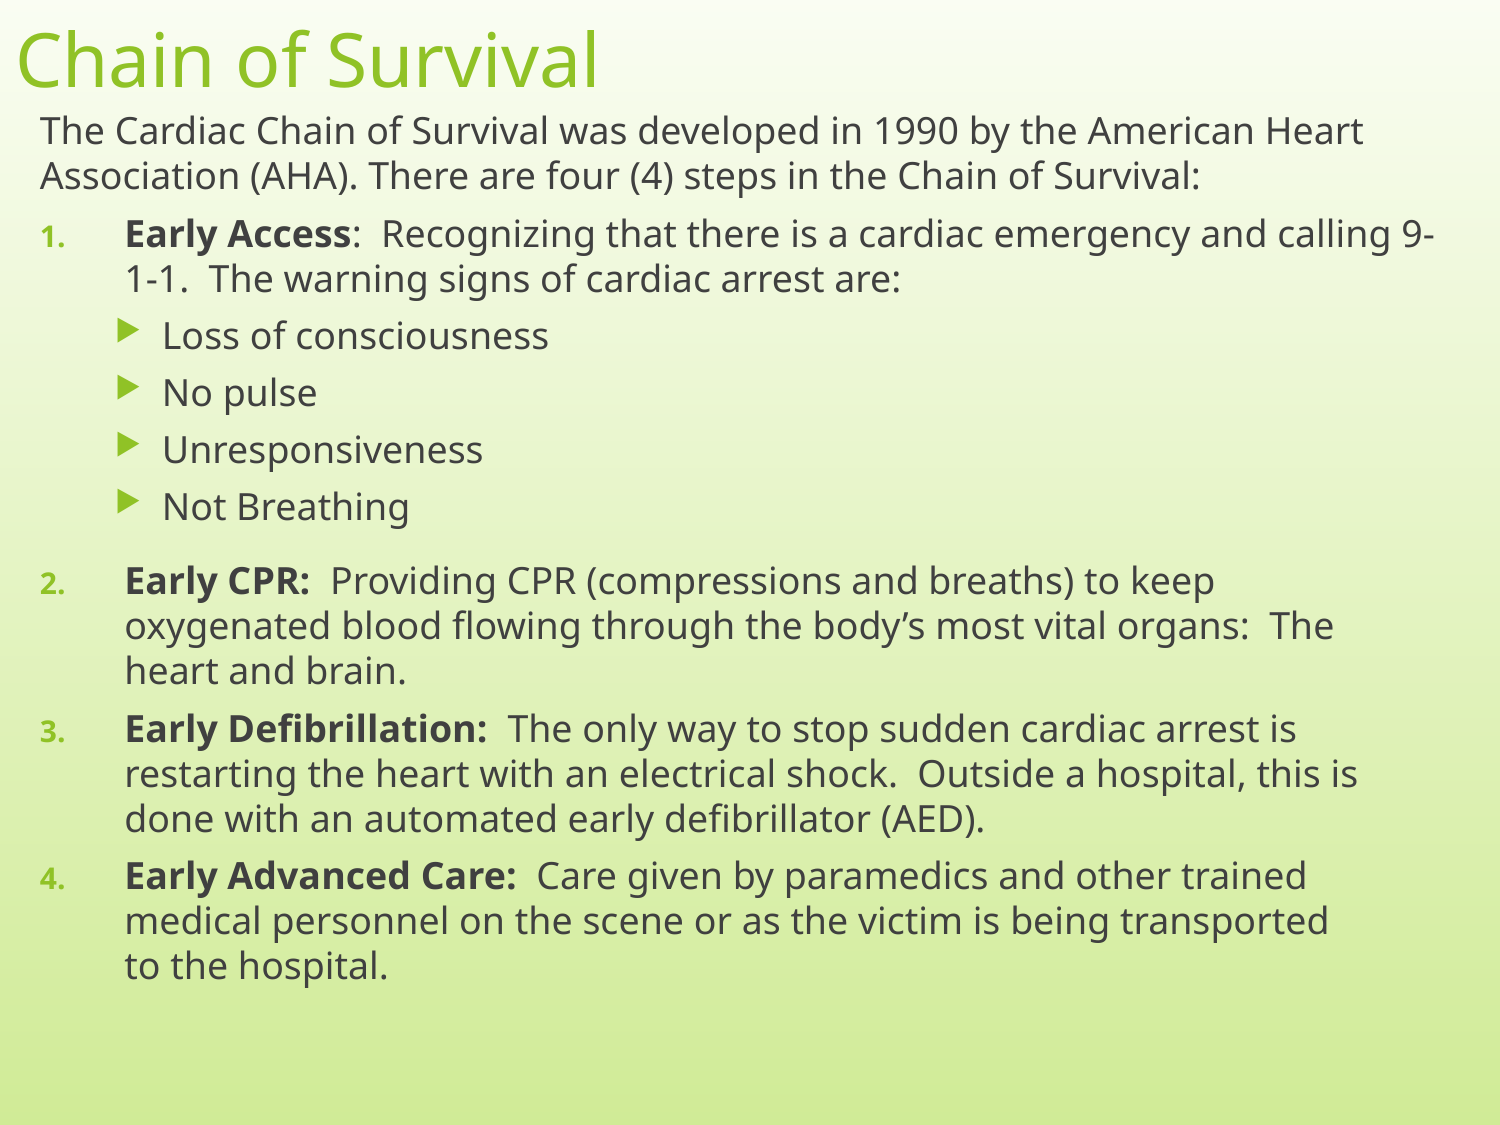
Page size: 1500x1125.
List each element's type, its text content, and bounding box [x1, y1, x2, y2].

text_box Early CPR: Providing CPR (compressions and breaths) to keep oxygenated blood flowing through the body’s most vital organs: The heart and brain. Early Defibrillation: The only way to stop sudden cardiac arrest is restarting the heart with an electrical shock. Outside a hospital, this is done with an automated early defibrillator (AED). Early Advanced Care: Care given by paramedics and other trained medical personnel on the scene or as the victim is being transported to the hospital. [24, 549, 1375, 1125]
list The Cardiac Chain of Survival was developed in 1990 by the American Heart Association (AHA). There are four (4) steps in the Chain of Survival: Early Access: Recognizing that there is a cardiac emergency and calling 9-1-1. The warning signs of cardiac arrest are: Loss of consciousness No pulse Unresponsiveness Not Breathing [24, 99, 1475, 924]
title Chain of Survival [0, 4, 1350, 135]
